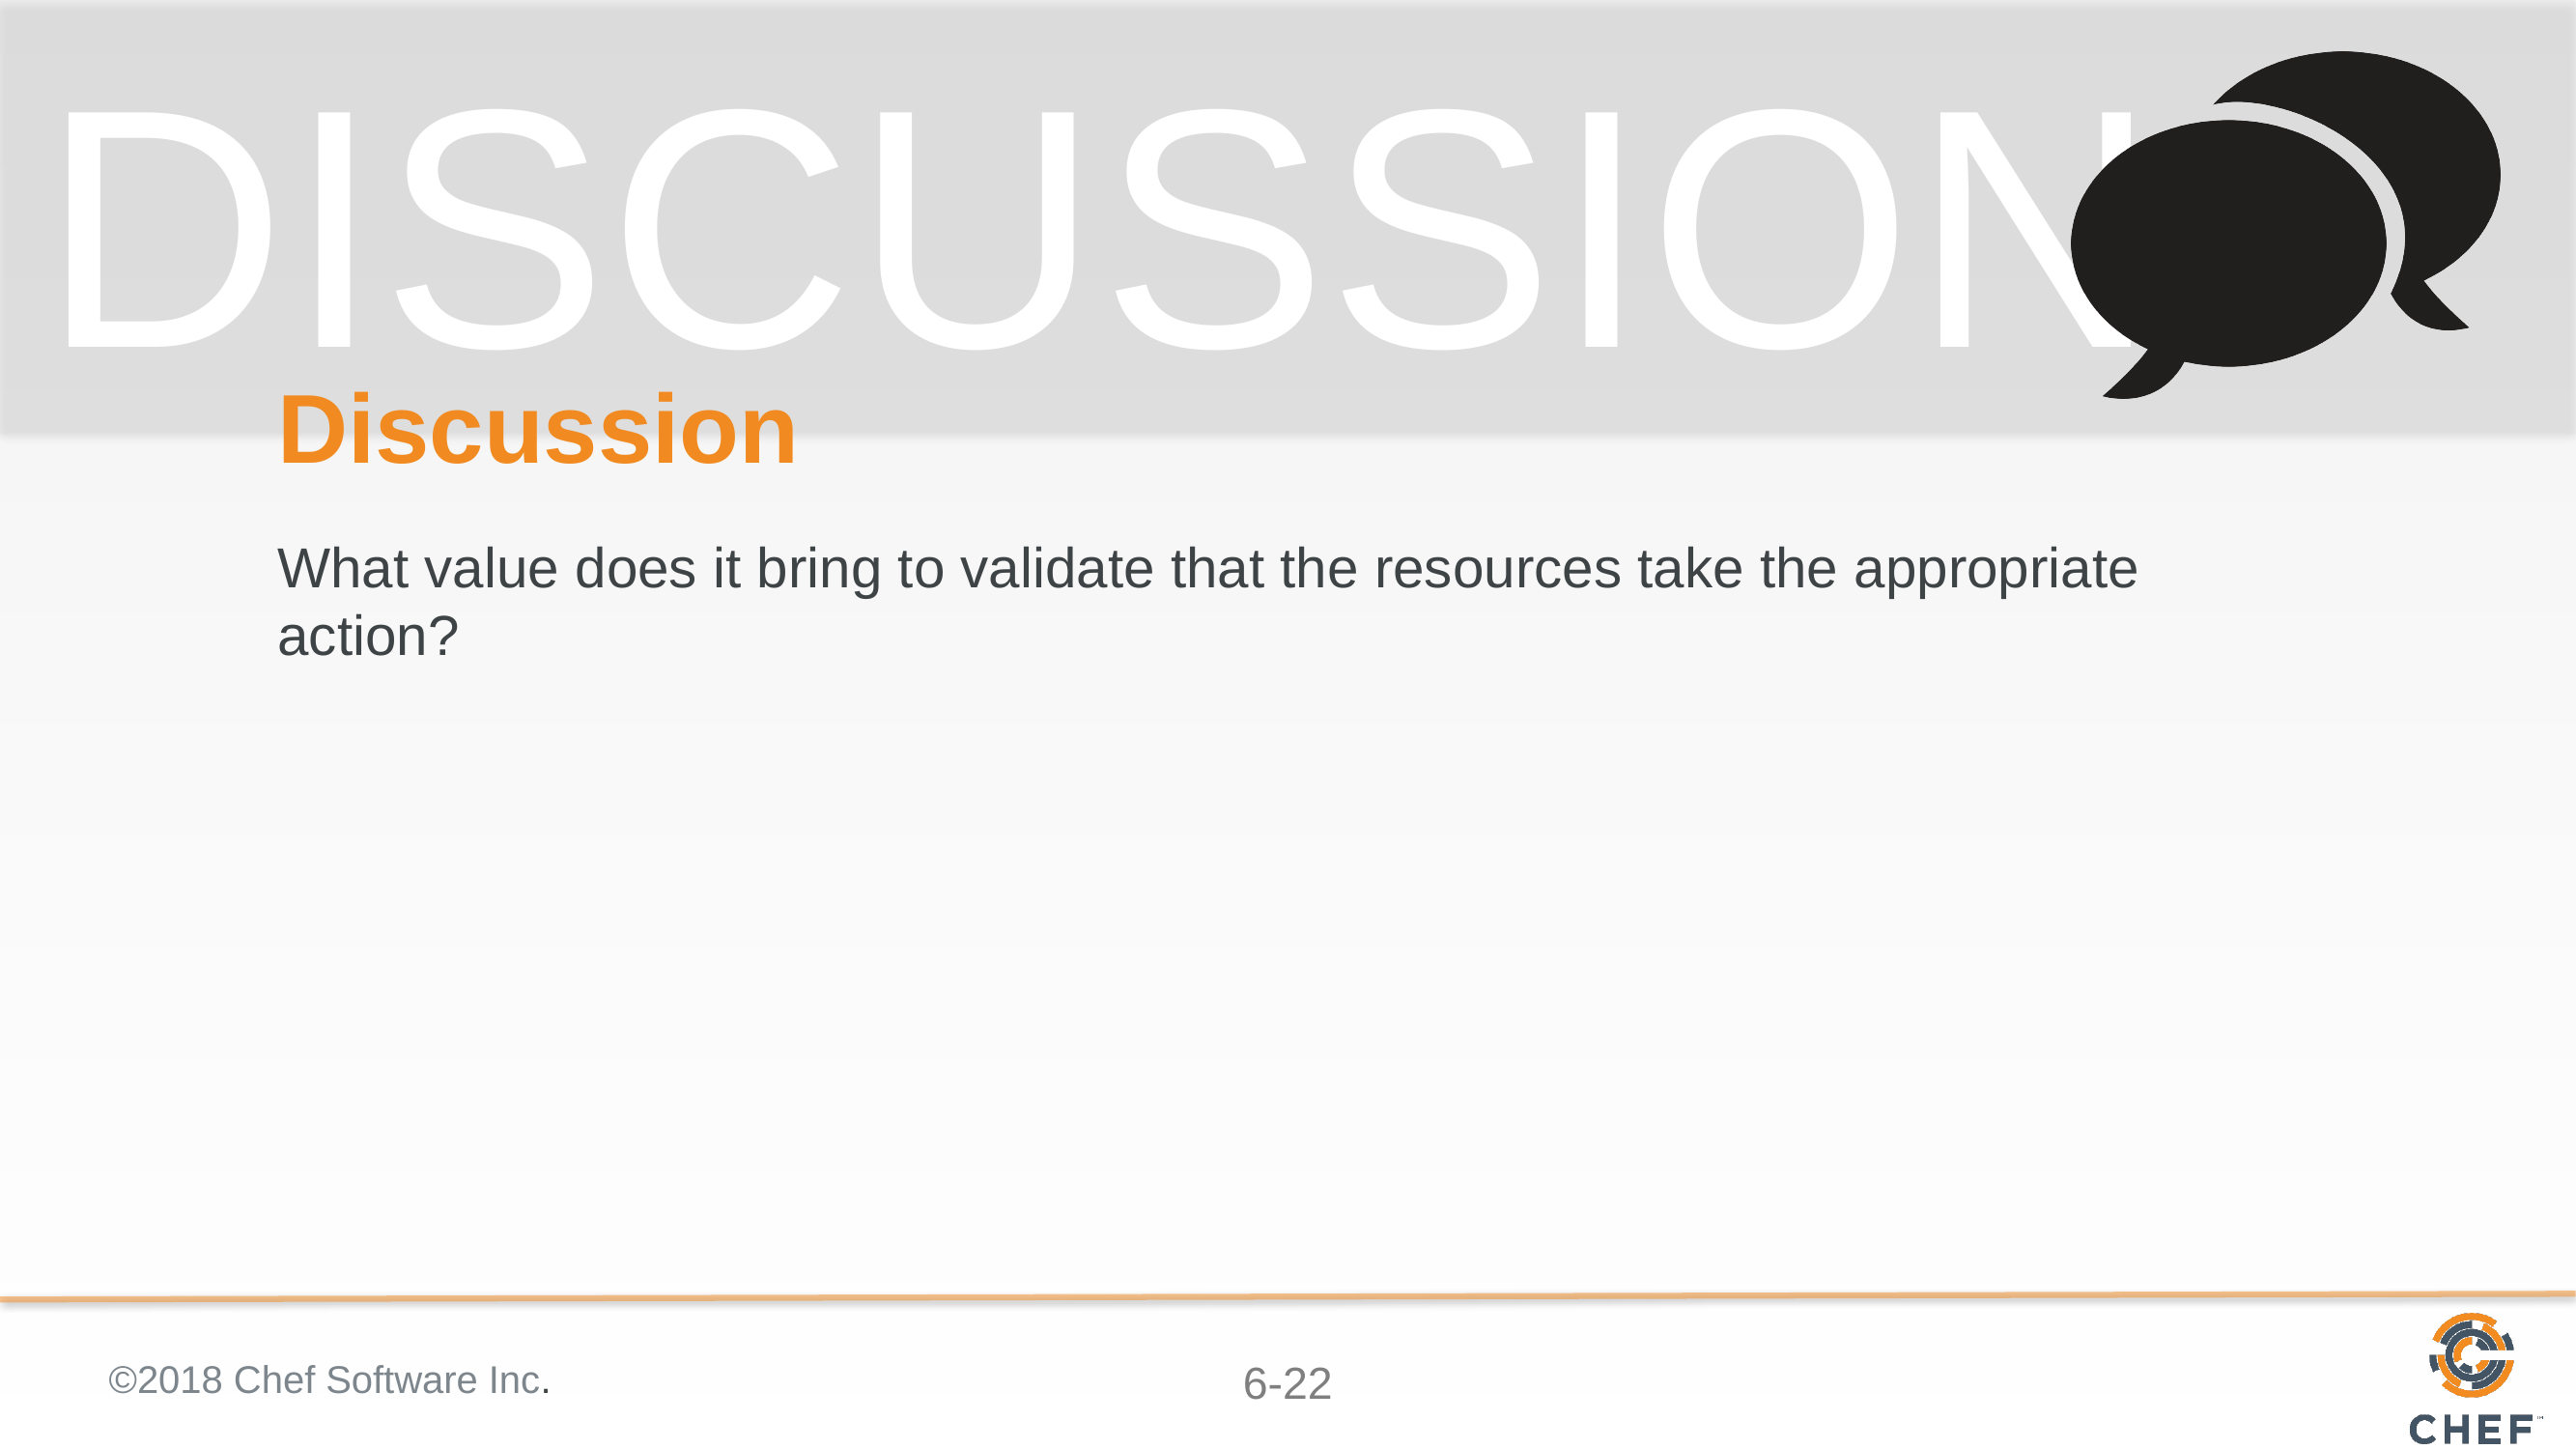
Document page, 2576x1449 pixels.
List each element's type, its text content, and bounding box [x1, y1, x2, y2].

subtitle What value does it bring to validate that the resources take the appropriate action? [263, 516, 2218, 921]
picture [2399, 1297, 2551, 1449]
title Discussion [263, 363, 2218, 499]
picture [2071, 51, 2517, 399]
